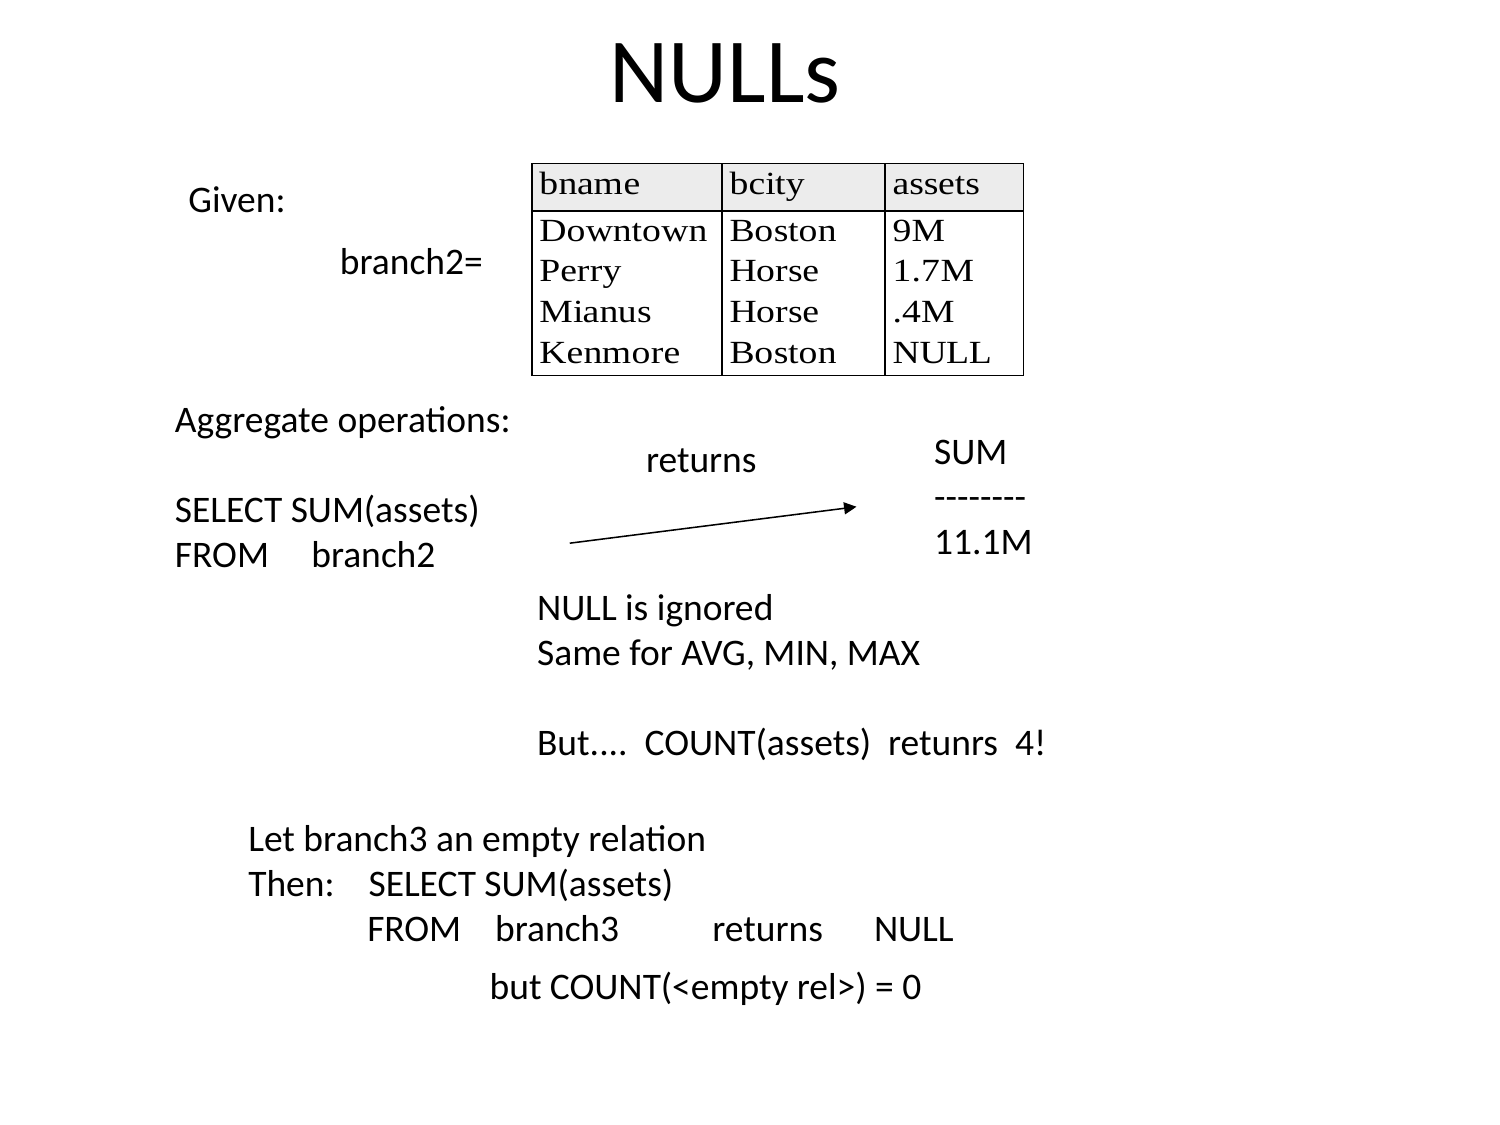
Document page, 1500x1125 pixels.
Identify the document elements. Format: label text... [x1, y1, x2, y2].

text_box Aggregate operations: SELECT SUM(assets) FROM branch2 [160, 387, 527, 583]
text_box Given: [173, 167, 309, 228]
title NULLs [50, 0, 1401, 160]
text_box Let branch3 an empty relation Then: SELECT SUM(assets) FROM branch3 returns NULL [233, 806, 970, 956]
text_box NULL is ignored Same for AVG, MIN, MAX But.... COUNT(assets) retunrs 4! [522, 575, 1062, 771]
text_box but COUNT(<empty rel>) = 0 [474, 954, 937, 1015]
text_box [521, 162, 1052, 392]
text_box branch2= [325, 229, 499, 290]
text_box [569, 502, 857, 544]
text_box SUM -------- 11.1M [919, 419, 1048, 570]
text_box returns [631, 427, 772, 488]
